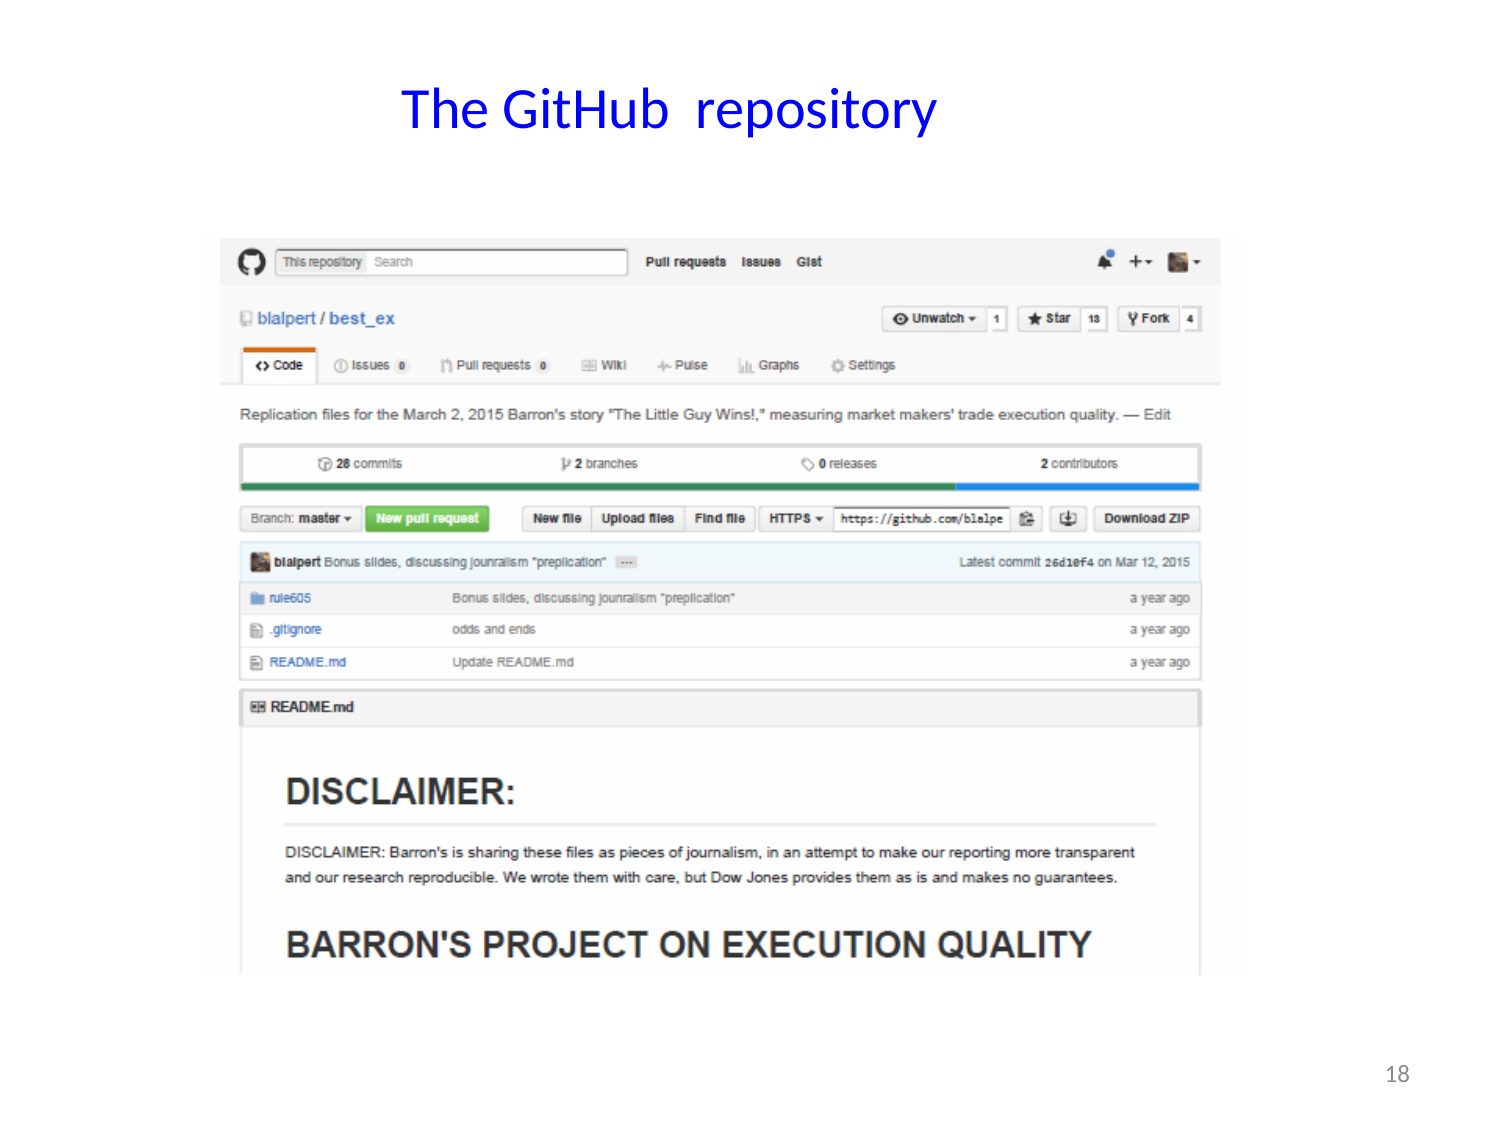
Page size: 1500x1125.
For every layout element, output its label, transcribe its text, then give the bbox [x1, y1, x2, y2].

slide_number 18 [1074, 1042, 1425, 1103]
picture [199, 237, 1243, 976]
text_box The GitHub repository [148, 62, 1191, 148]
